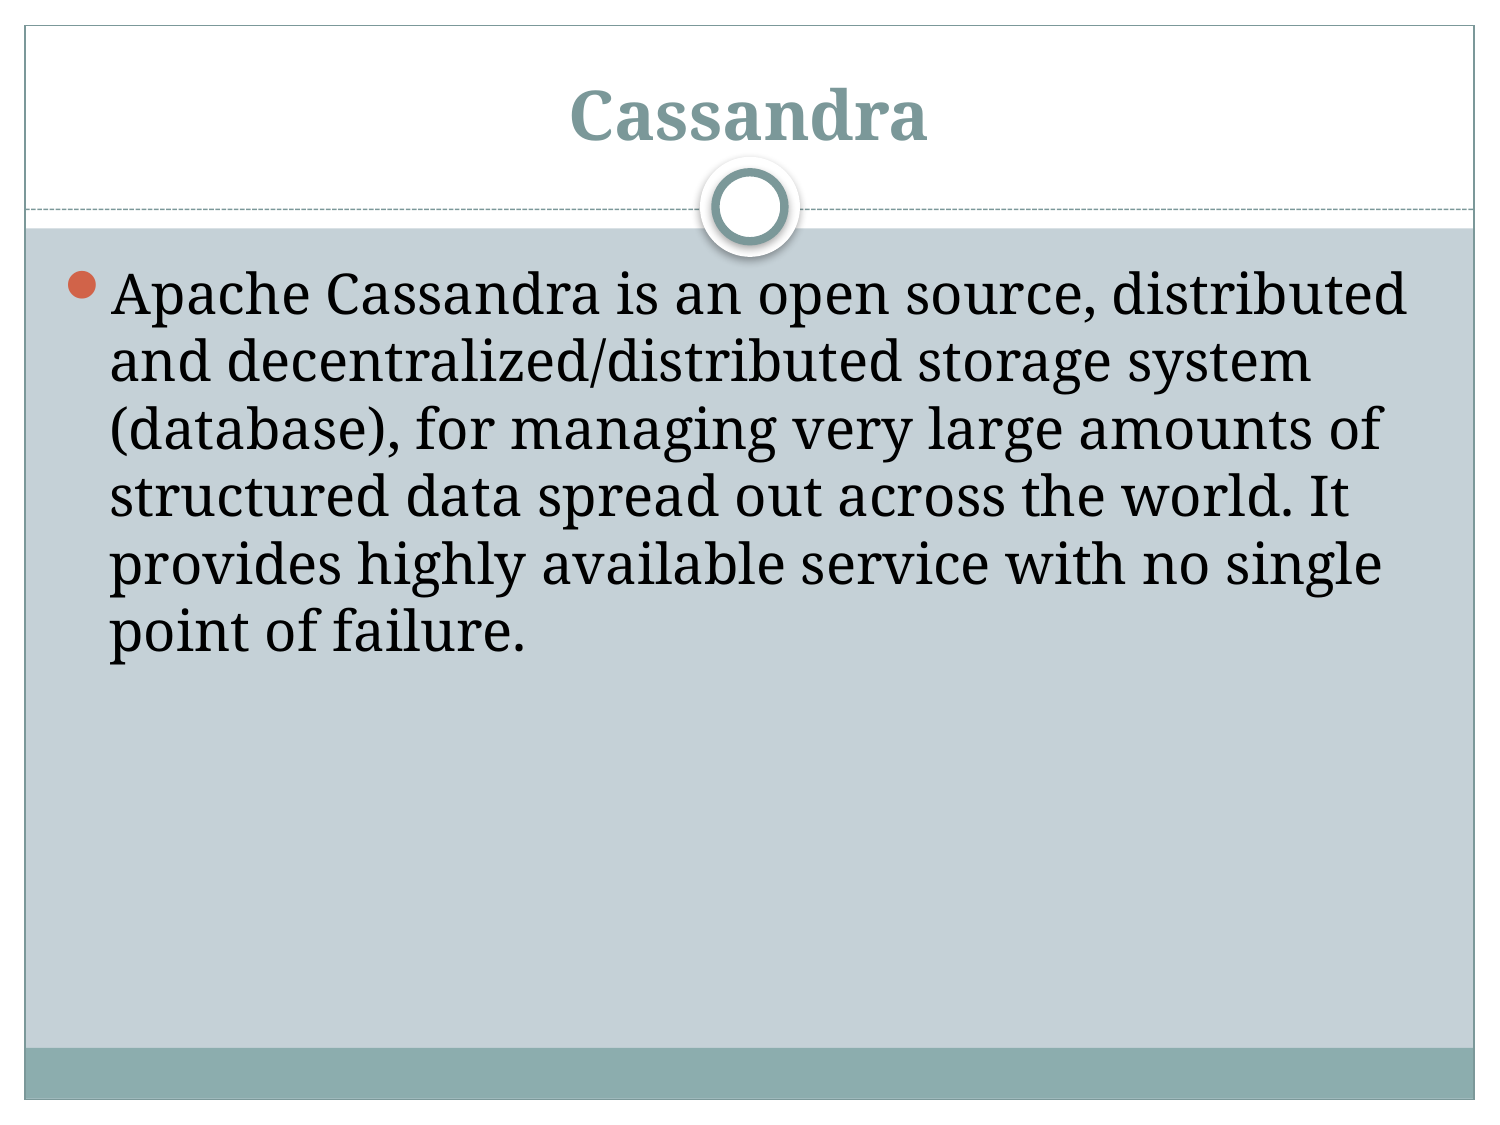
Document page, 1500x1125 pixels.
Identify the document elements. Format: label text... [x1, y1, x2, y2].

title Cassandra [49, 37, 1450, 162]
list Apache Cassandra is an open source, distributed and decentralized/distributed storage system (database), for managing very large amounts of structured data spread out across the world. It provides highly available service with no single point of failure. [49, 250, 1445, 1001]
